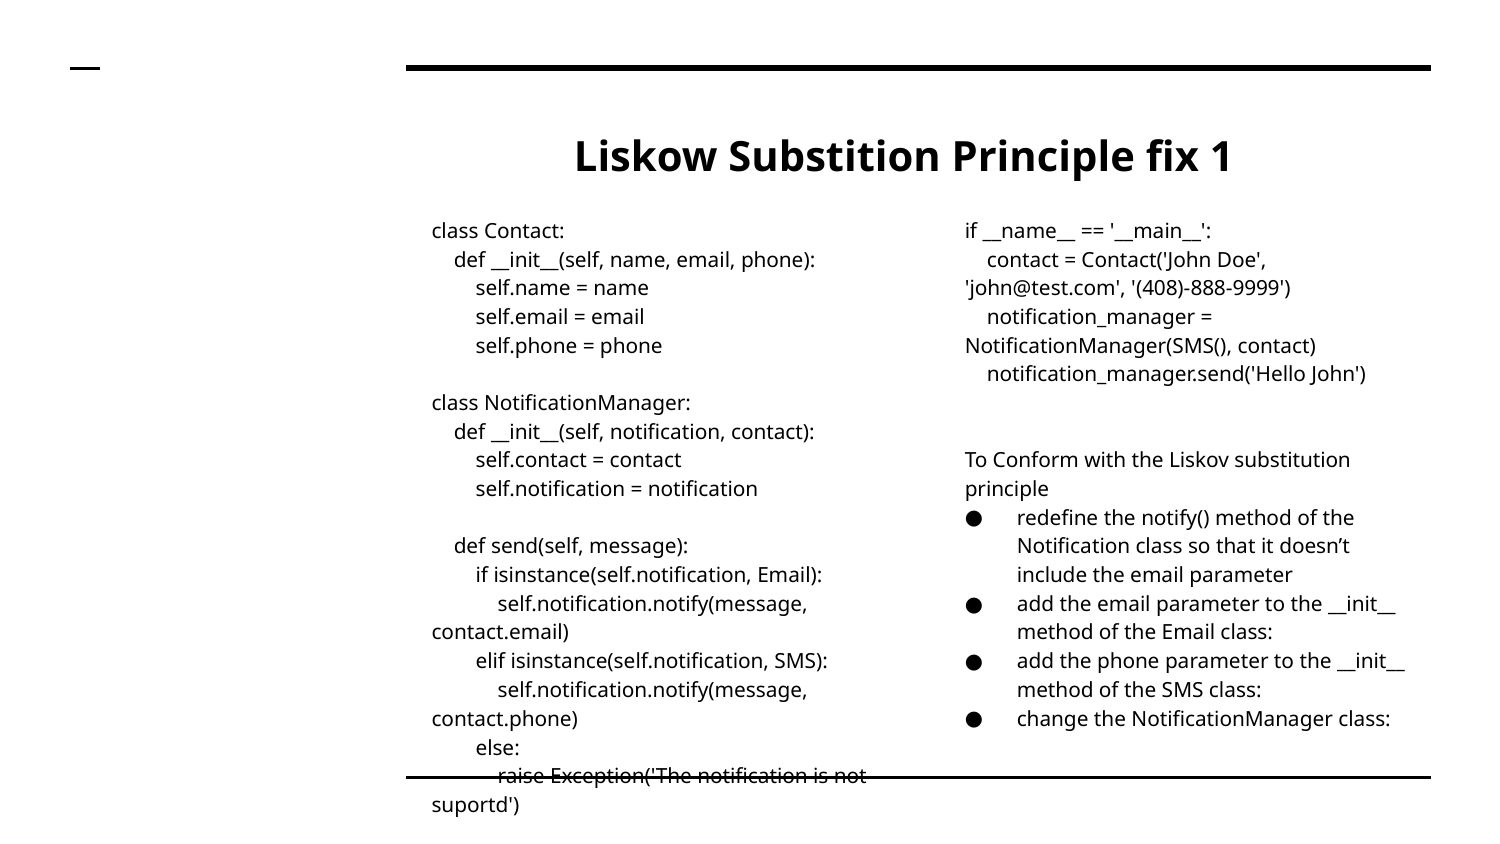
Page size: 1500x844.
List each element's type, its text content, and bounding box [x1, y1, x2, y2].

list class Contact: def __init__(self, name, email, phone): self.name = name self.email = email self.phone = phone class NotificationManager: def __init__(self, notification, contact): self.contact = contact self.notification = notification def send(self, message): if isinstance(self.notification, Email): self.notification.notify(message, contact.email) elif isinstance(self.notification, SMS): self.notification.notify(message, contact.phone) else: raise Exception('The notification is not suportd') [393, 198, 926, 767]
list if __name__ == '__main__': contact = Contact('John Doe', 'john@test.com', '(408)-888-9999') notification_manager = NotificationManager(SMS(), contact) notification_manager.send('Hello John') To Conform with the Liskov substitution principle redefine the notify() method of the Notification class so that it doesn’t include the email parameter add the email parameter to the __init__ method of the Email class: add the phone parameter to the __init__ method of the SMS class: change the NotificationManager class: [926, 198, 1431, 767]
title Liskow Substition Principle fix 1 [393, 94, 1431, 198]
